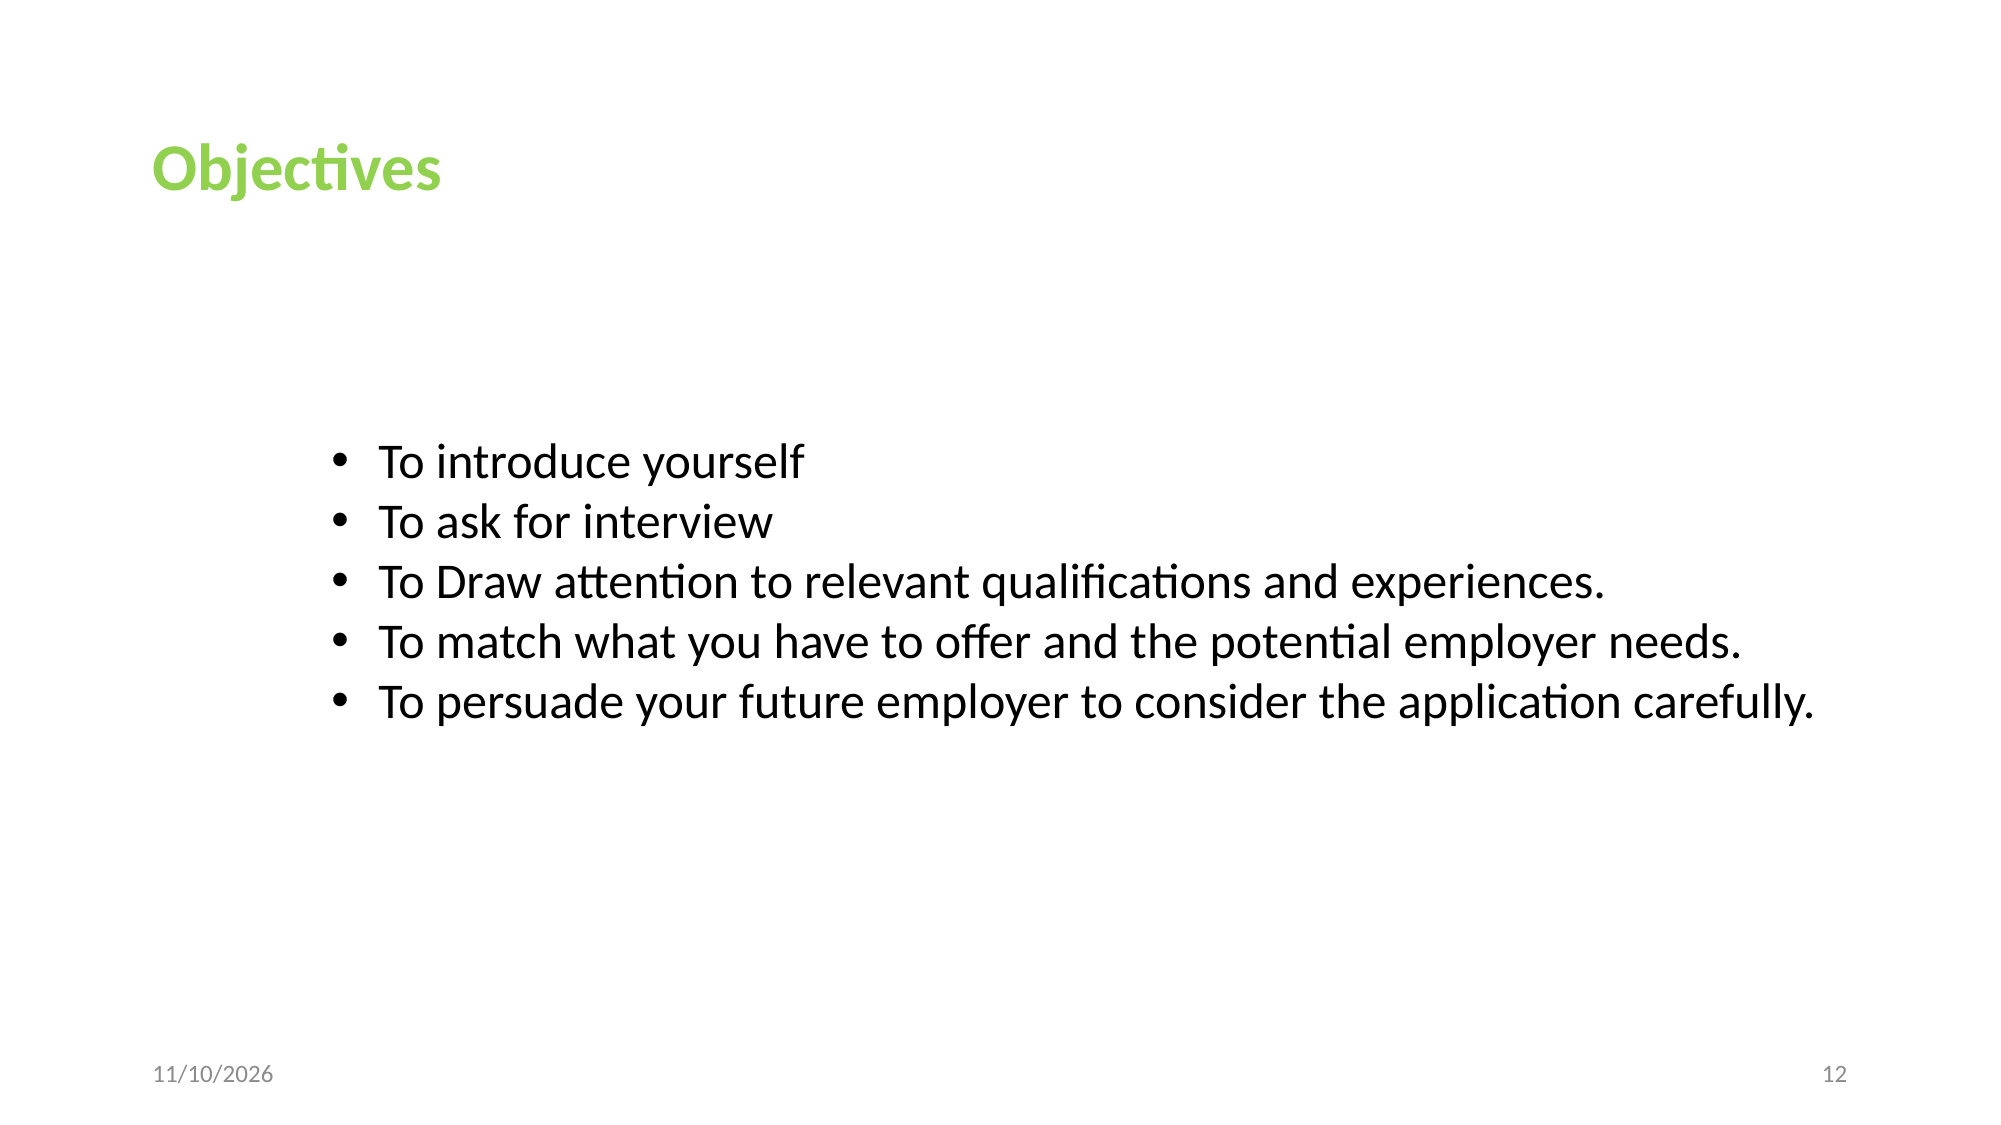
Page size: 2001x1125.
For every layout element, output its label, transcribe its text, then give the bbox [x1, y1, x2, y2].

title Objectives [137, 59, 1863, 278]
slide_number 12 [1412, 1042, 1863, 1103]
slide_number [137, 1042, 588, 1103]
text_box To introduce yourself To ask for interview To Draw attention to relevant qualifications and experiences. To match what you have to offer and the potential employer needs. To persuade your future employer to consider the application carefully. [316, 421, 1913, 917]
